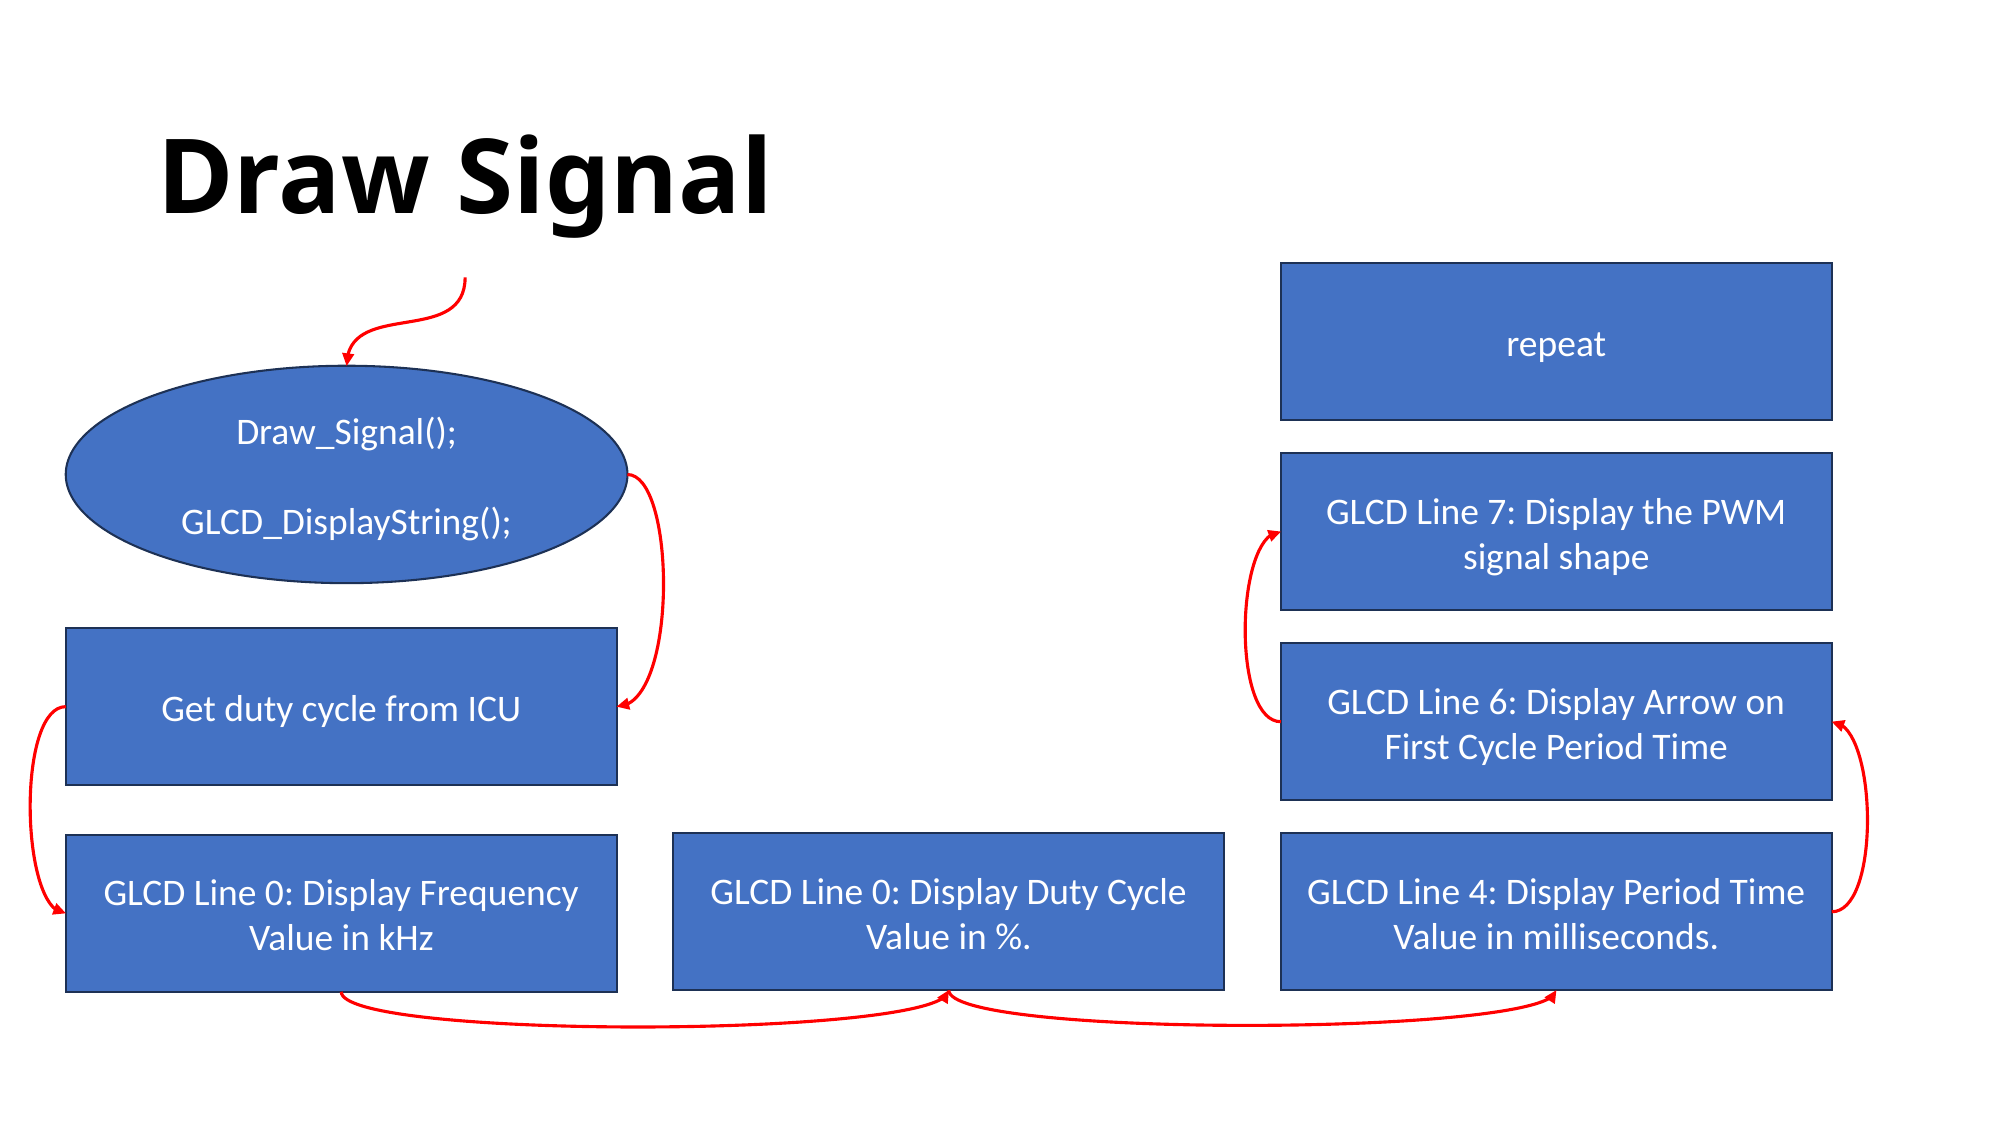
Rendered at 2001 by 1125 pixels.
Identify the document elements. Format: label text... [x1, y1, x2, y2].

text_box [361, 262, 451, 381]
title Draw Signal [137, 82, 793, 278]
text_box Get duty cycle from ICU [65, 627, 618, 786]
text_box repeat [1280, 262, 1833, 421]
text_box GLCD Line 7: Display the PWM signal shape [1280, 452, 1833, 611]
text_box GLCD Line 4: Display Period Time Value in milliseconds. [1280, 832, 1833, 991]
text_box GLCD Line 0: Display Duty Cycle Value in %. [672, 832, 1225, 991]
text_box GLCD Line 0: Display Frequency Value in kHz [65, 834, 618, 993]
text_box Draw_Signal(); GLCD_DisplayString(); [64, 364, 629, 585]
text_box GLCD Line 6: Display Arrow on First Cycle Period Time [1280, 642, 1833, 801]
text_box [616, 474, 628, 707]
